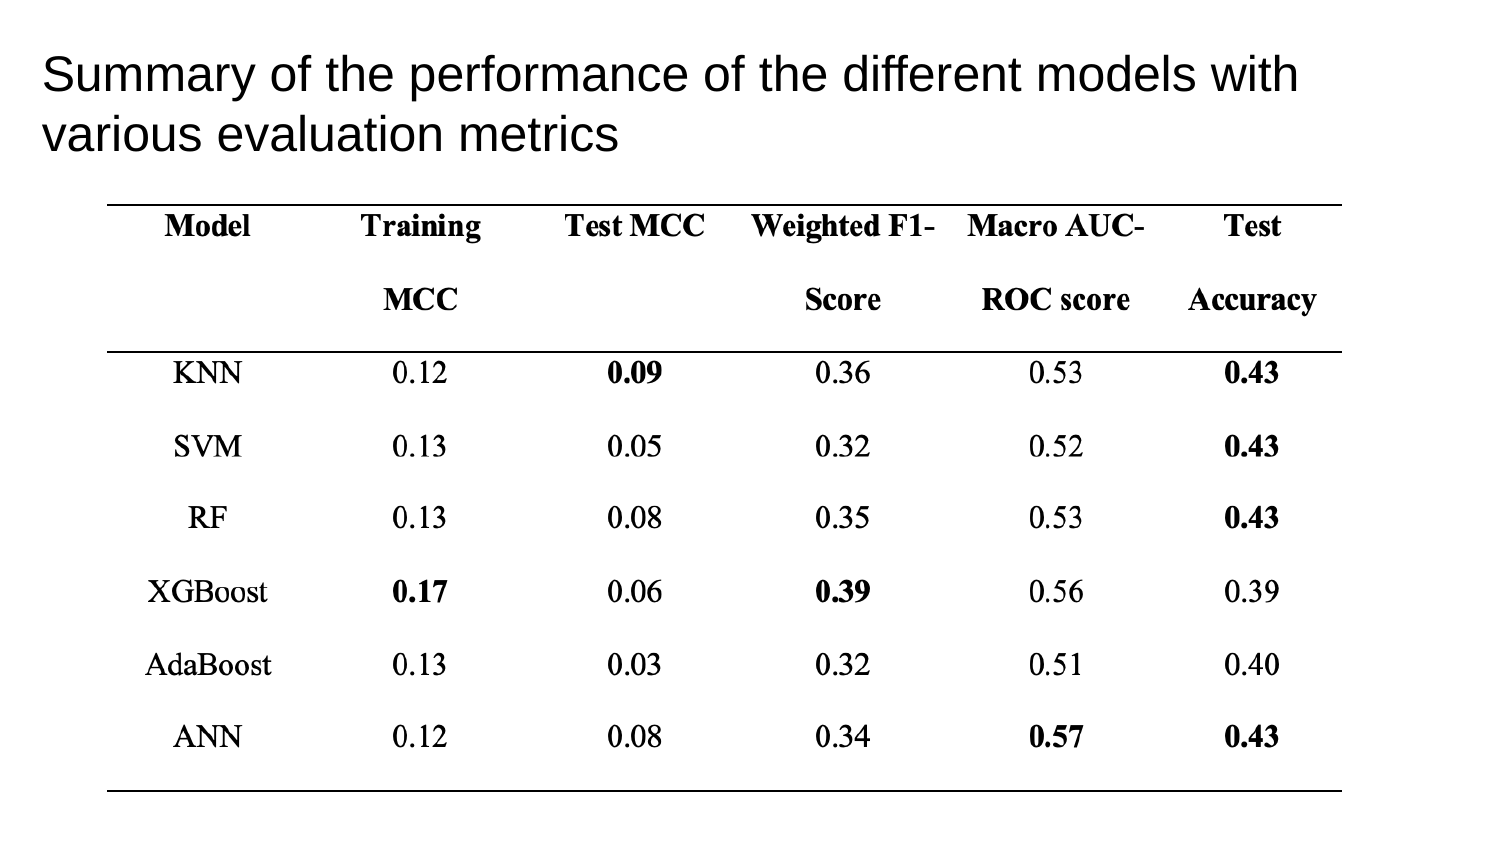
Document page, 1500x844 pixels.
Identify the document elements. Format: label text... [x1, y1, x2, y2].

picture [84, 180, 1368, 815]
title Summary of the performance of the different models with various evaluation metrics [26, 26, 1425, 121]
